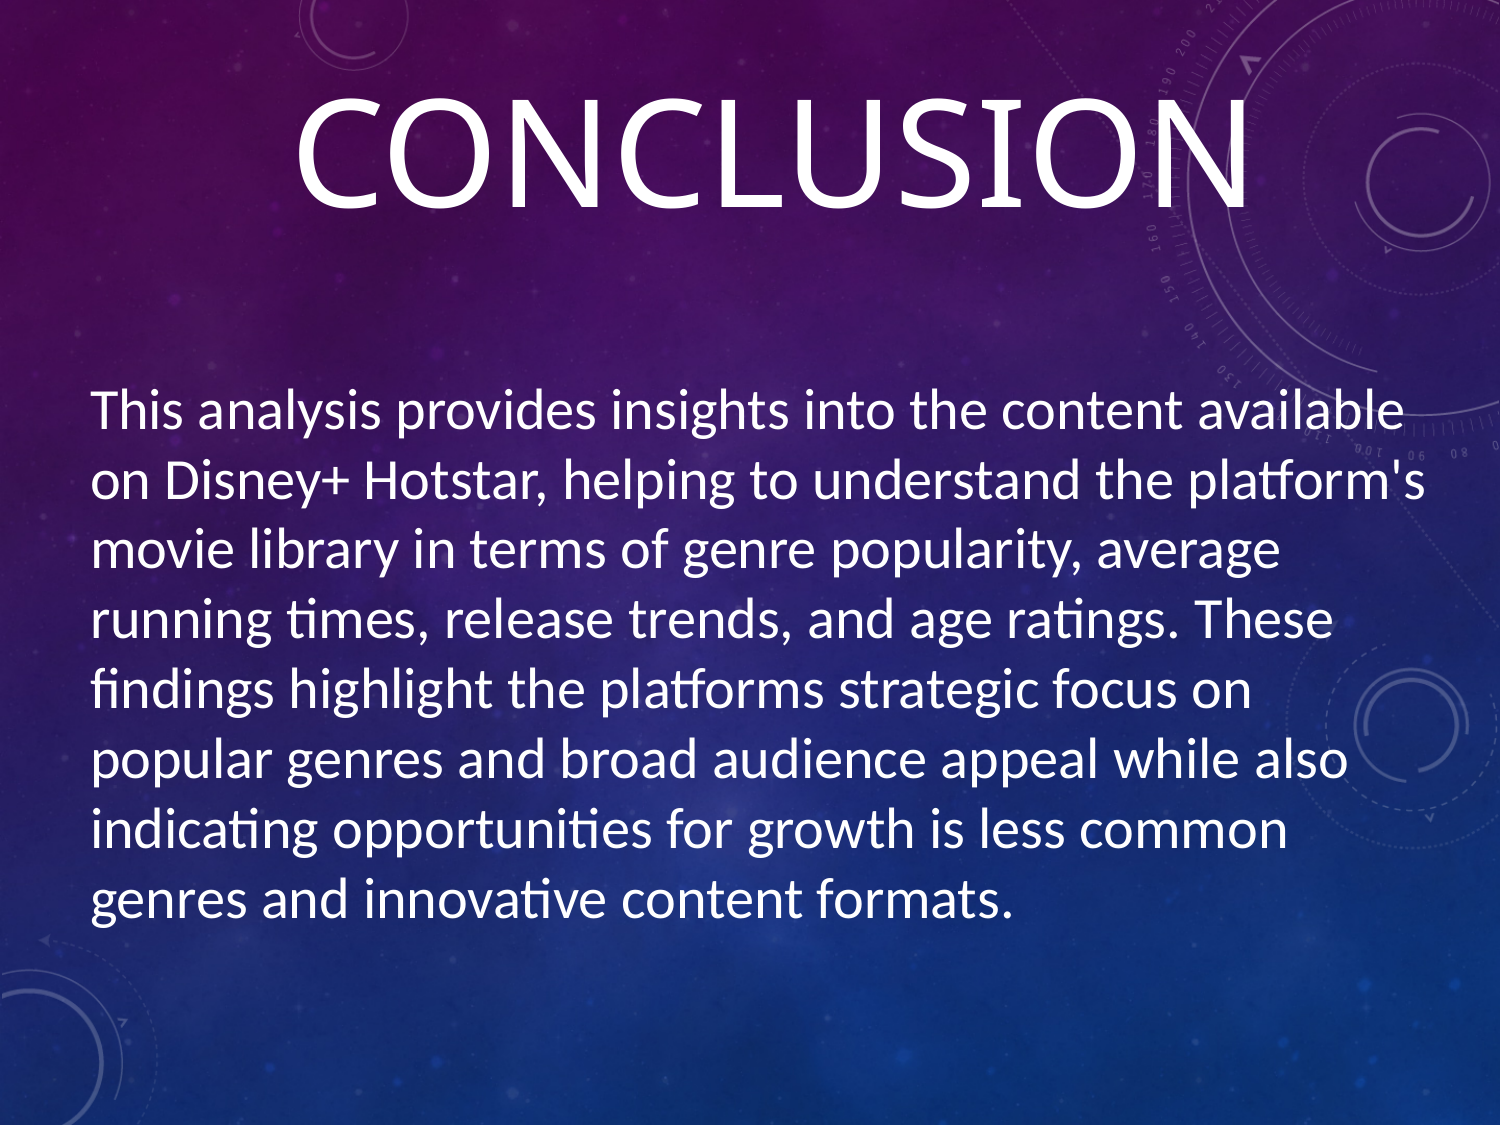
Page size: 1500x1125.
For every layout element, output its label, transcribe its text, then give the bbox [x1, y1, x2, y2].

title Conclusion [275, 28, 1500, 267]
picture [0, 0, 1500, 1125]
list This analysis provides insights into the content available on Disney+ Hotstar, helping to understand the platform's movie library in terms of genre popularity, average running times, release trends, and age ratings. These findings highlight the platforms strategic focus on popular genres and broad audience appeal while also indicating opportunities for growth is less common genres and innovative content formats. [75, 351, 1457, 950]
